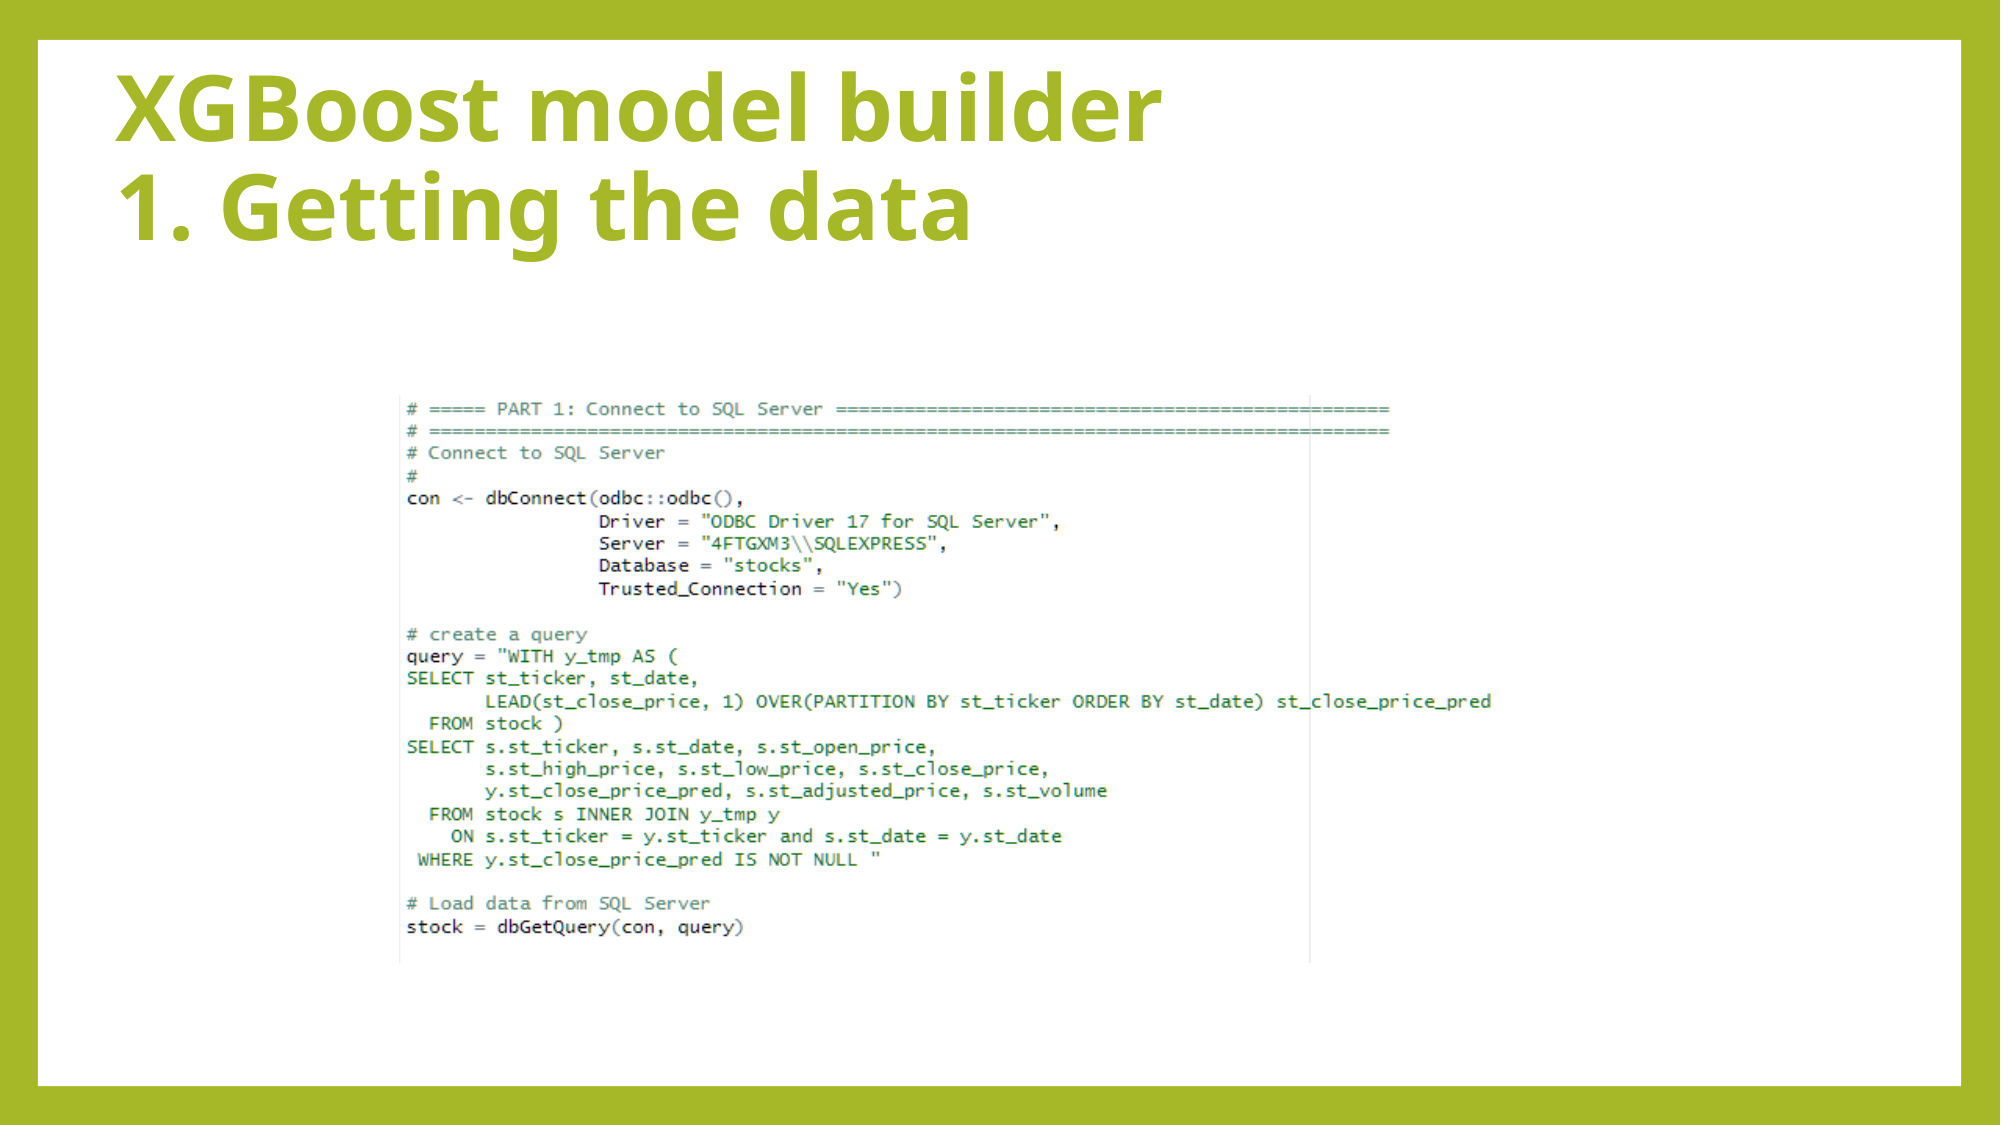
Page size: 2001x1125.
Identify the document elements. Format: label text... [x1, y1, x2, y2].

title XGBoost model builder 1. Getting the data [100, 41, 1935, 283]
picture [398, 394, 1530, 963]
